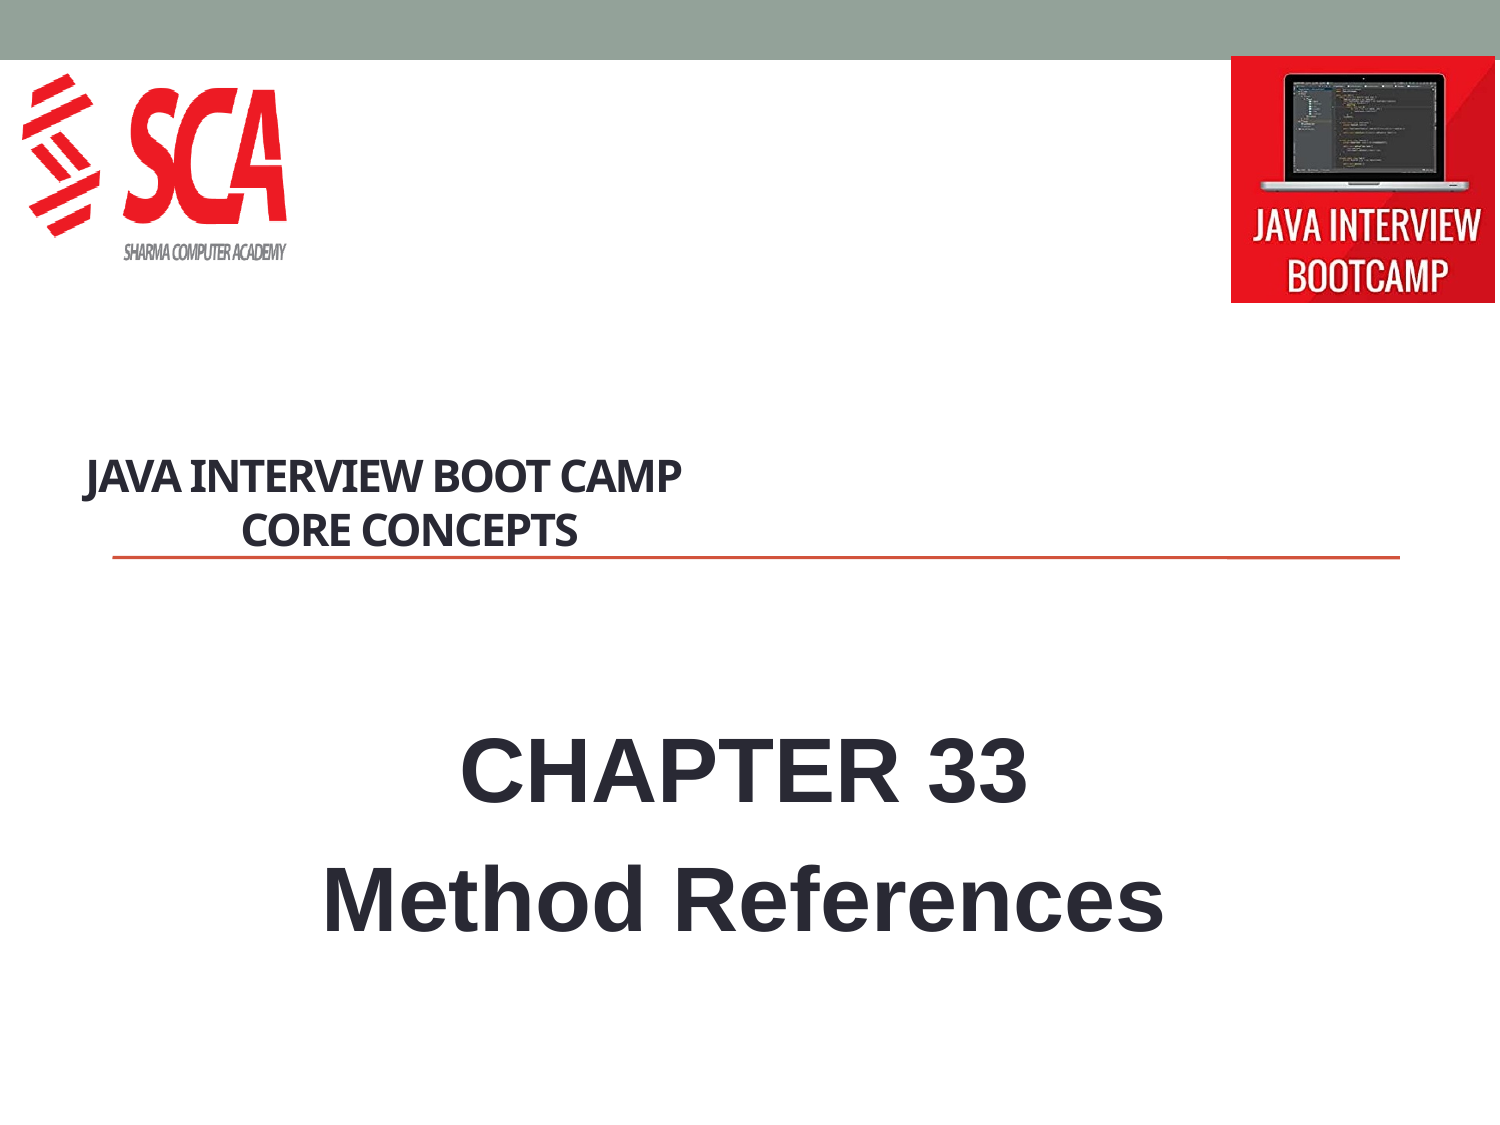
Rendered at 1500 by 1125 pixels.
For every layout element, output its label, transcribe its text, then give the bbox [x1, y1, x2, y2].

picture [1230, 56, 1495, 303]
subtitle Lecture 20 CHAPTER 33 Method References [219, 575, 1270, 1012]
picture [11, 66, 292, 268]
title JAVA Java Interview boot camp Core concepts [70, 384, 1417, 563]
